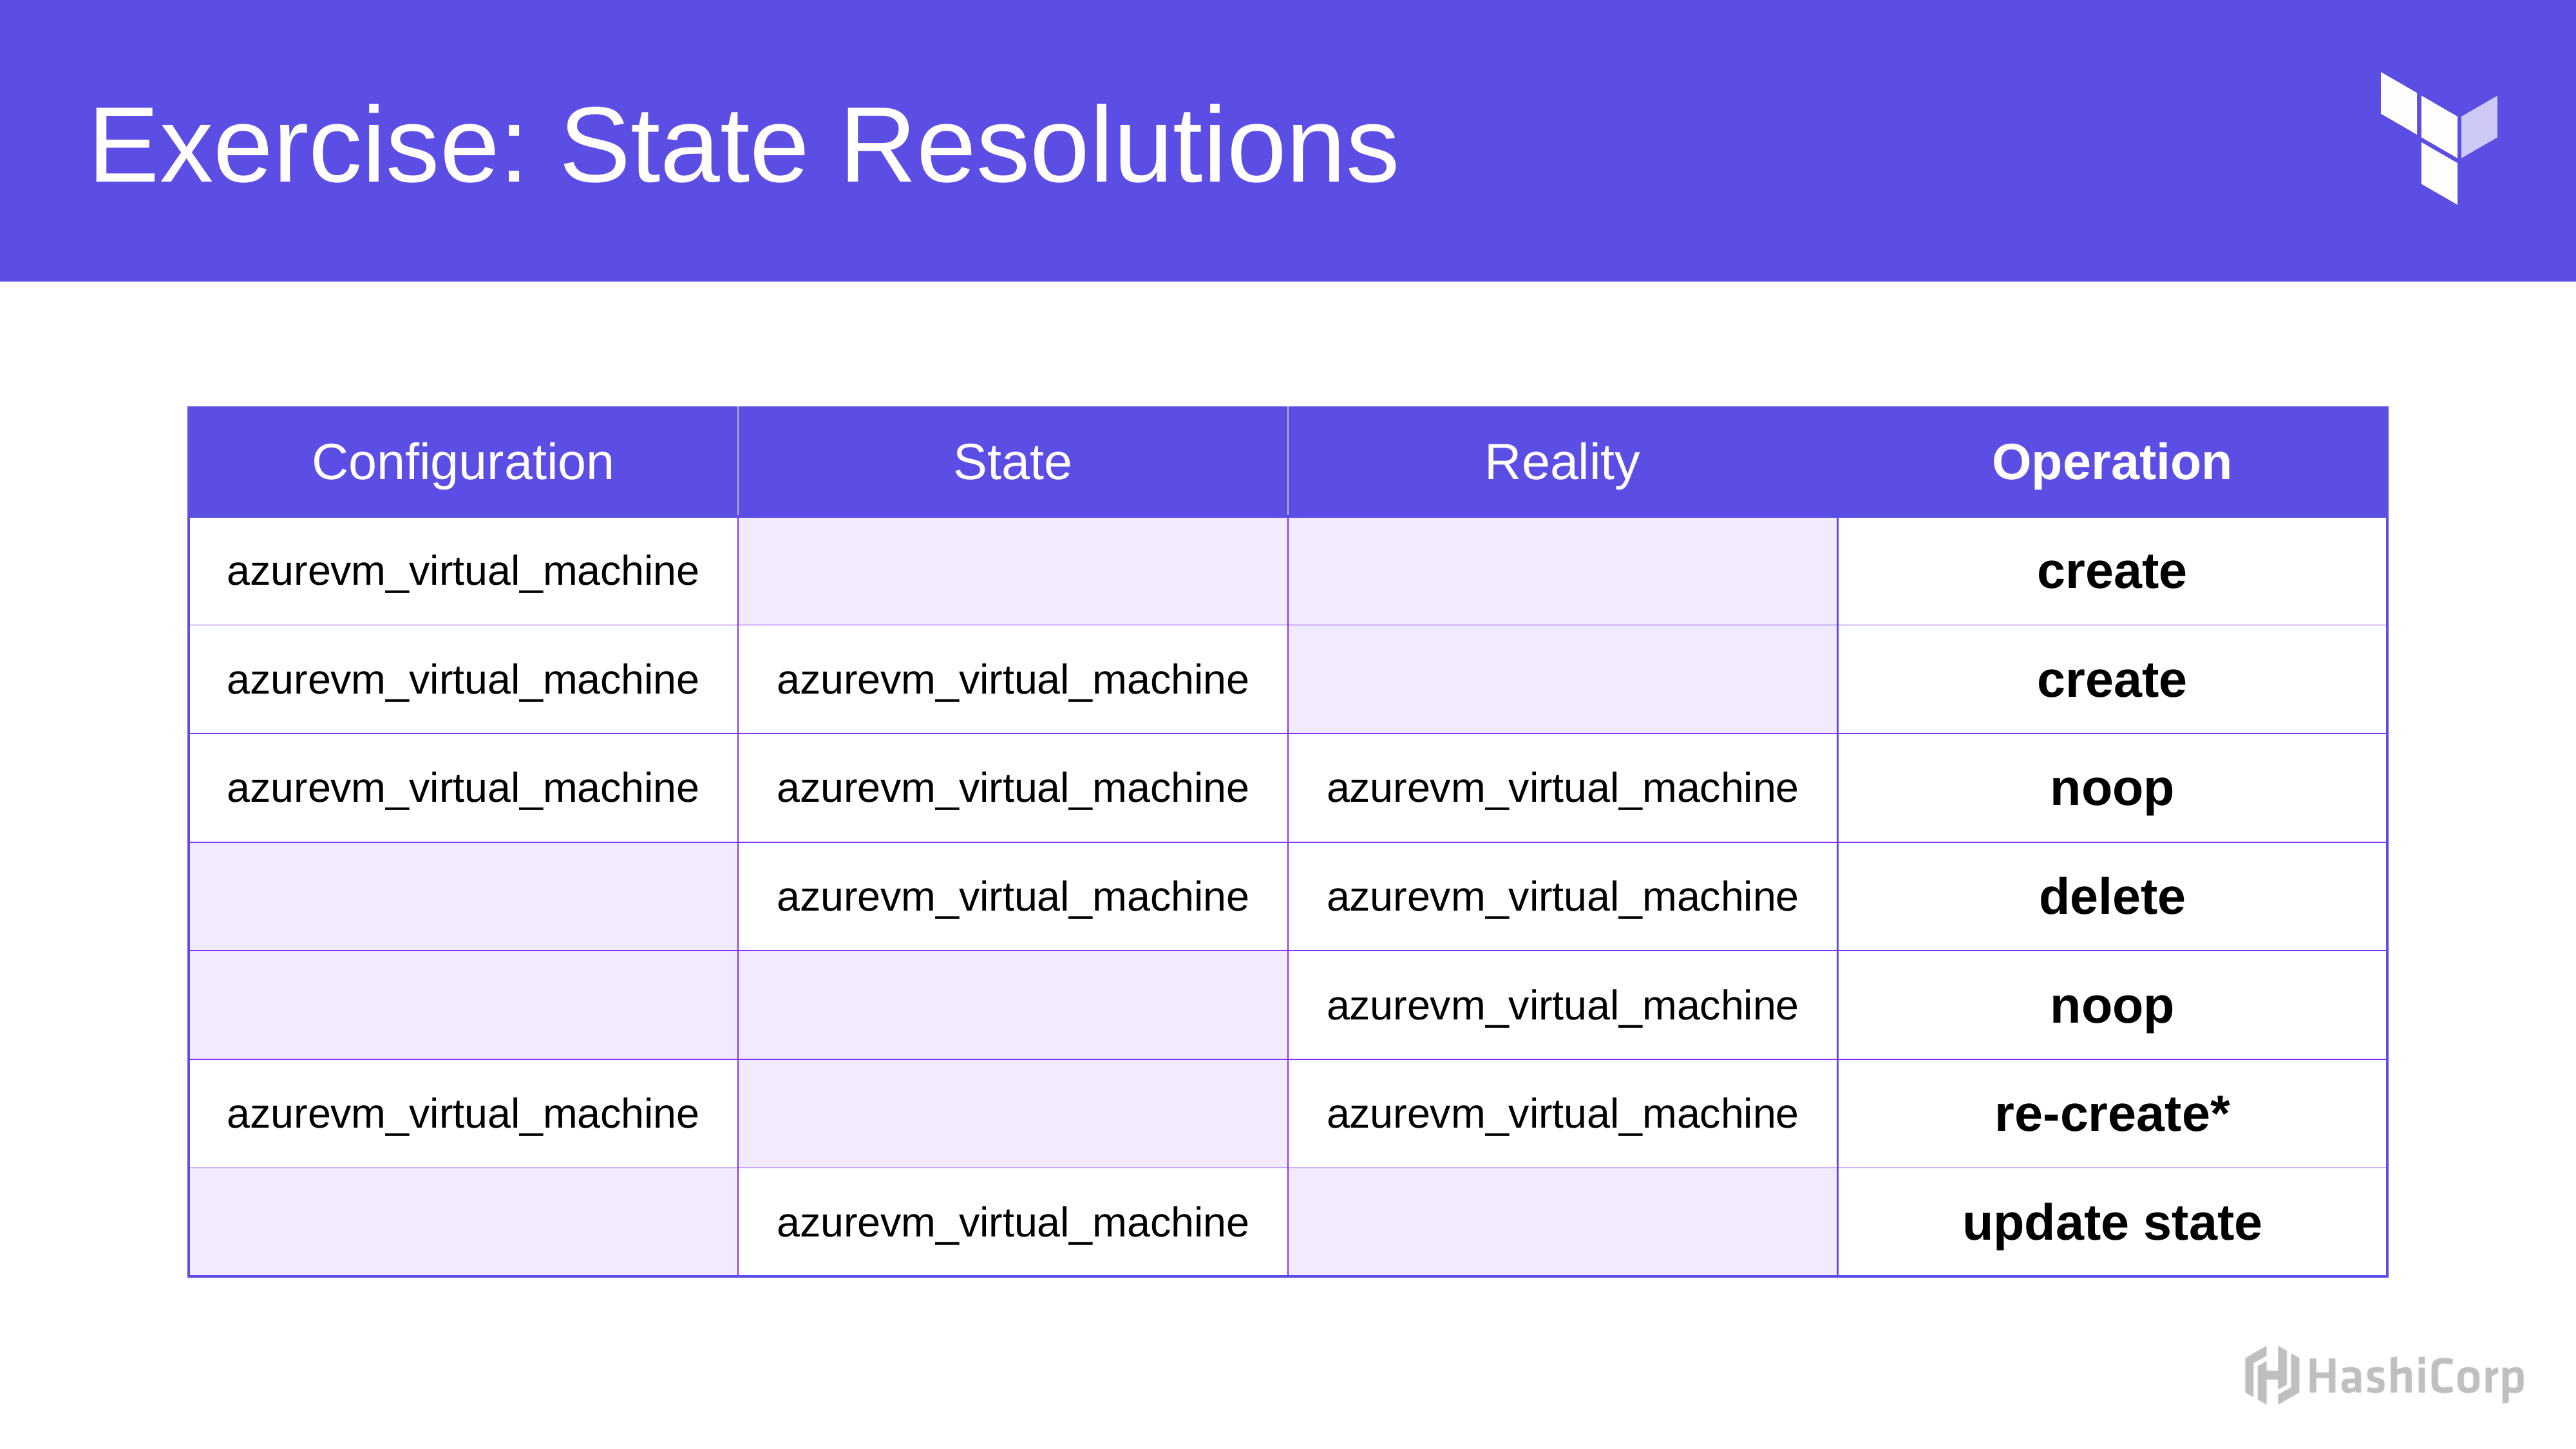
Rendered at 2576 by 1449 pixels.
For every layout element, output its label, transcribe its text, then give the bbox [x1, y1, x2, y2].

table_header Operation [1839, 409, 2386, 515]
table_cell azurevm_virtual_machine [190, 1060, 737, 1168]
table_cell azurevm_virtual_machine [190, 734, 737, 842]
table_cell [1289, 518, 1837, 625]
table_cell [739, 951, 1287, 1059]
picture [2381, 71, 2498, 207]
table_cell [190, 843, 737, 950]
table_cell re-create* [1839, 1060, 2386, 1168]
title Exercise: State Resolutions [82, 39, 2313, 240]
table_cell create [1839, 625, 2386, 733]
table_cell [190, 1168, 737, 1275]
table_cell azurevm_virtual_machine [1289, 843, 1837, 950]
table_cell azurevm_virtual_machine [739, 625, 1287, 733]
table_cell azurevm_virtual_machine [739, 843, 1287, 950]
table_cell update state [1839, 1168, 2386, 1275]
table_cell create [1839, 518, 2386, 625]
table_cell noop [1839, 734, 2386, 842]
table_header Configuration [190, 409, 737, 515]
table_cell [190, 951, 737, 1059]
table_cell [1289, 625, 1837, 733]
table_cell azurevm_virtual_machine [739, 734, 1287, 842]
table_cell [1289, 1168, 1837, 1275]
table_header Reality [1289, 409, 1837, 515]
table_cell azurevm_virtual_machine [190, 518, 737, 625]
table_cell [739, 1060, 1287, 1168]
table_cell noop [1839, 951, 2386, 1059]
table_cell azurevm_virtual_machine [190, 625, 737, 733]
table_cell azurevm_virtual_machine [1289, 1060, 1837, 1168]
table_cell azurevm_virtual_machine [1289, 734, 1837, 842]
table_cell azurevm_virtual_machine [739, 1168, 1287, 1275]
table_cell azurevm_virtual_machine [1289, 951, 1837, 1059]
table_header State [739, 409, 1287, 515]
table_cell [739, 518, 1287, 625]
table_cell delete [1839, 843, 2386, 950]
